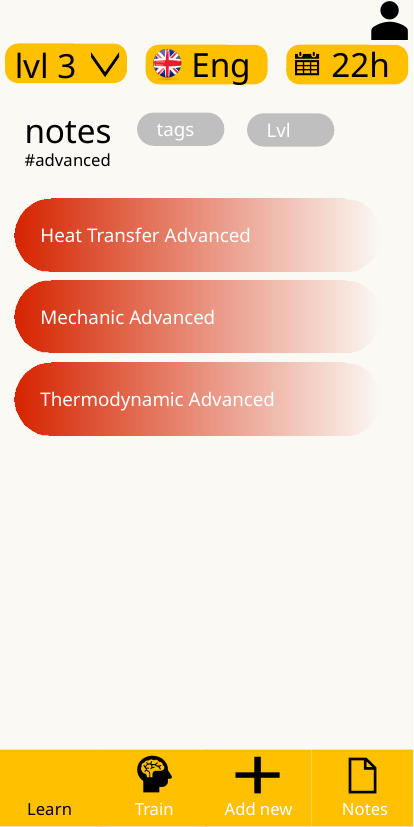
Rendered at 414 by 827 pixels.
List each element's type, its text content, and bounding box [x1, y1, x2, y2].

text_box notes [9, 109, 233, 139]
text_box tags [136, 111, 226, 139]
text_box Heat Transfer Advanced [13, 197, 382, 273]
text_box Thermodynamic Advanced [13, 361, 382, 437]
text_box [148, 81, 257, 86]
text_box [91, 52, 120, 78]
text_box 22h [316, 44, 414, 85]
picture [130, 752, 179, 796]
text_box Add new [204, 749, 311, 827]
text_box Lvl [245, 112, 336, 148]
text_box #advanced [9, 139, 233, 180]
picture [362, 0, 414, 48]
text_box [285, 43, 398, 86]
picture [290, 47, 324, 80]
text_box Learn [0, 749, 104, 827]
text_box Notes [311, 749, 414, 827]
text_box Train [104, 749, 204, 827]
picture [231, 753, 284, 797]
picture [341, 754, 384, 797]
text_box Mechanic Advanced [13, 279, 382, 355]
picture [146, 48, 189, 81]
text_box [148, 43, 257, 48]
text_box [10, 42, 128, 85]
text_box Eng [175, 44, 273, 85]
text_box lvl 3 [0, 45, 97, 86]
